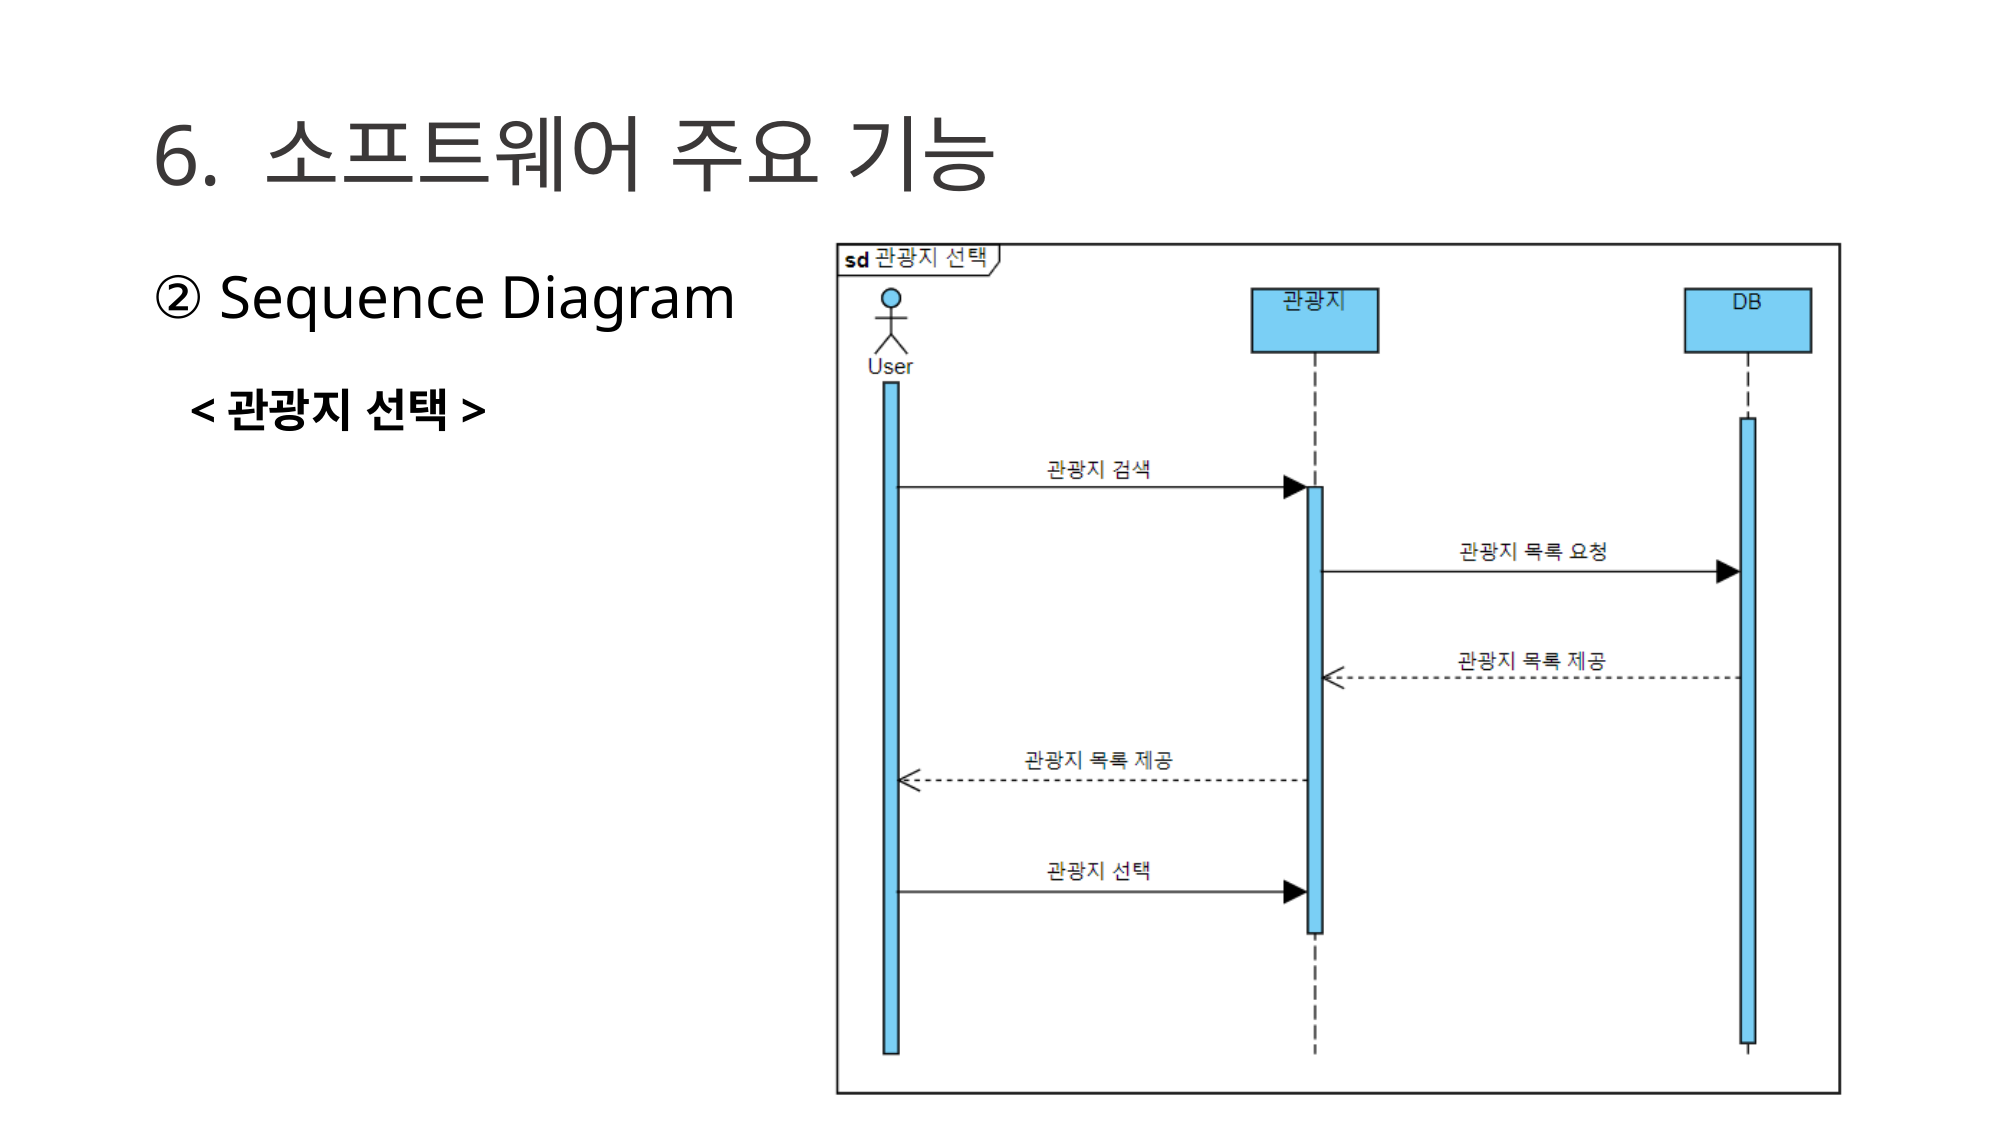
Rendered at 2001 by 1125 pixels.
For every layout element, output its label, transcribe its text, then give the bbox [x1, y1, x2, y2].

picture [831, 236, 1850, 1105]
text_box ② Sequence Diagram [137, 252, 831, 338]
text_box <관광지 선택> [175, 346, 831, 444]
title 6. 소프트웨어 주요 기능 [137, 80, 1863, 237]
